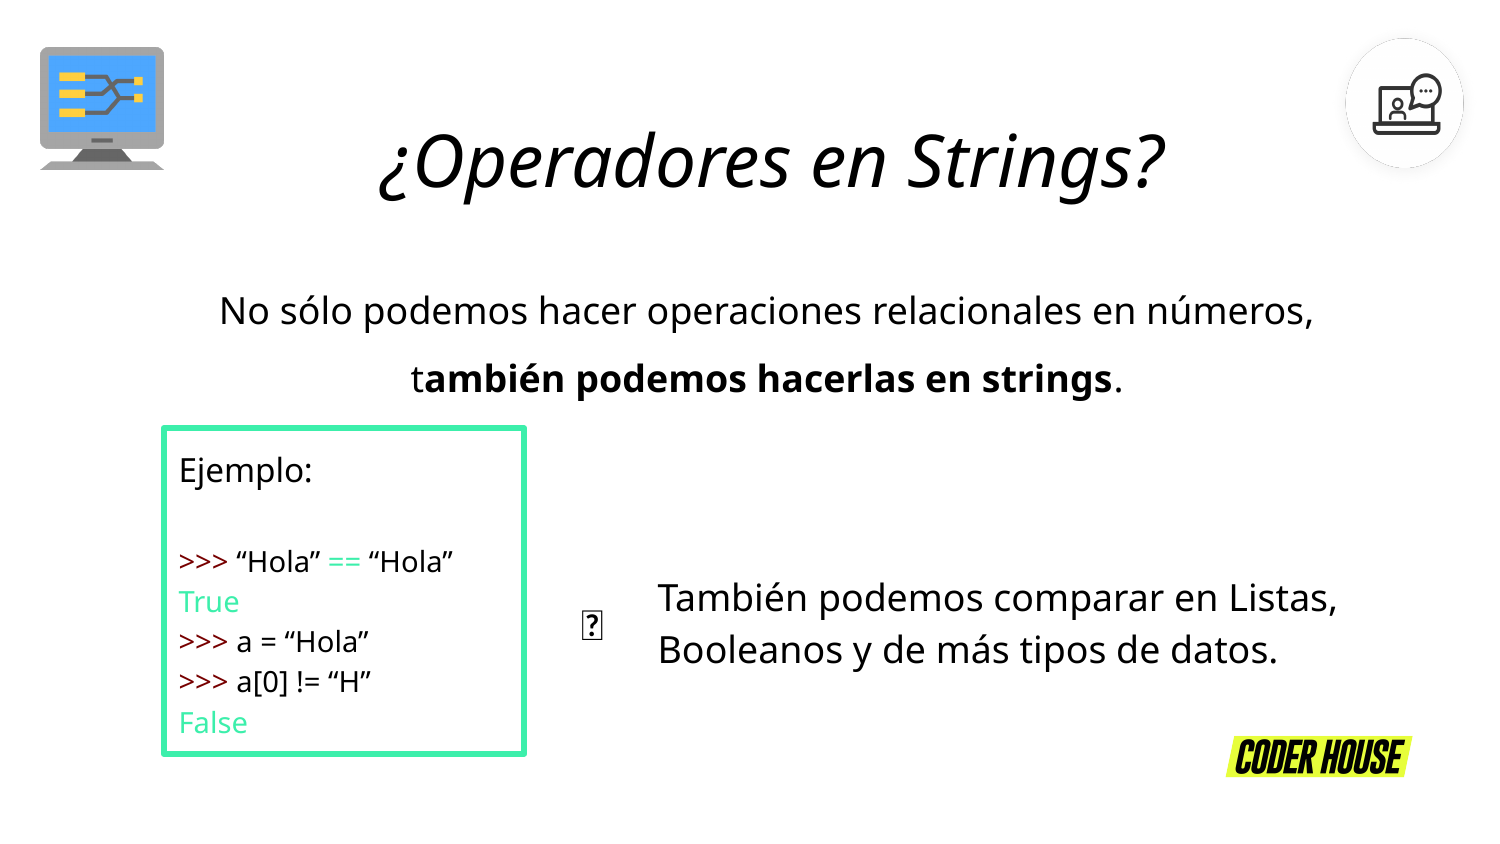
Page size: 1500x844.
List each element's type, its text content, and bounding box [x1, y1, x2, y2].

text_box No sólo podemos hacer operaciones relacionales en números, también podemos hacerlas en strings. [137, 249, 1397, 415]
picture [40, 46, 164, 171]
picture [1221, 728, 1417, 784]
text_box ¿Operadores en Strings? [197, 76, 1350, 240]
text_box 🧐 [566, 581, 646, 665]
picture [1330, 22, 1478, 185]
text_box También podemos comparar en Listas, Booleanos y de más tipos de datos. [642, 552, 1416, 723]
text_box Ejemplo: >>> “Hola” == “Hola” True >>> a = “Hola” >>> a[0] != “H” False [163, 428, 525, 754]
